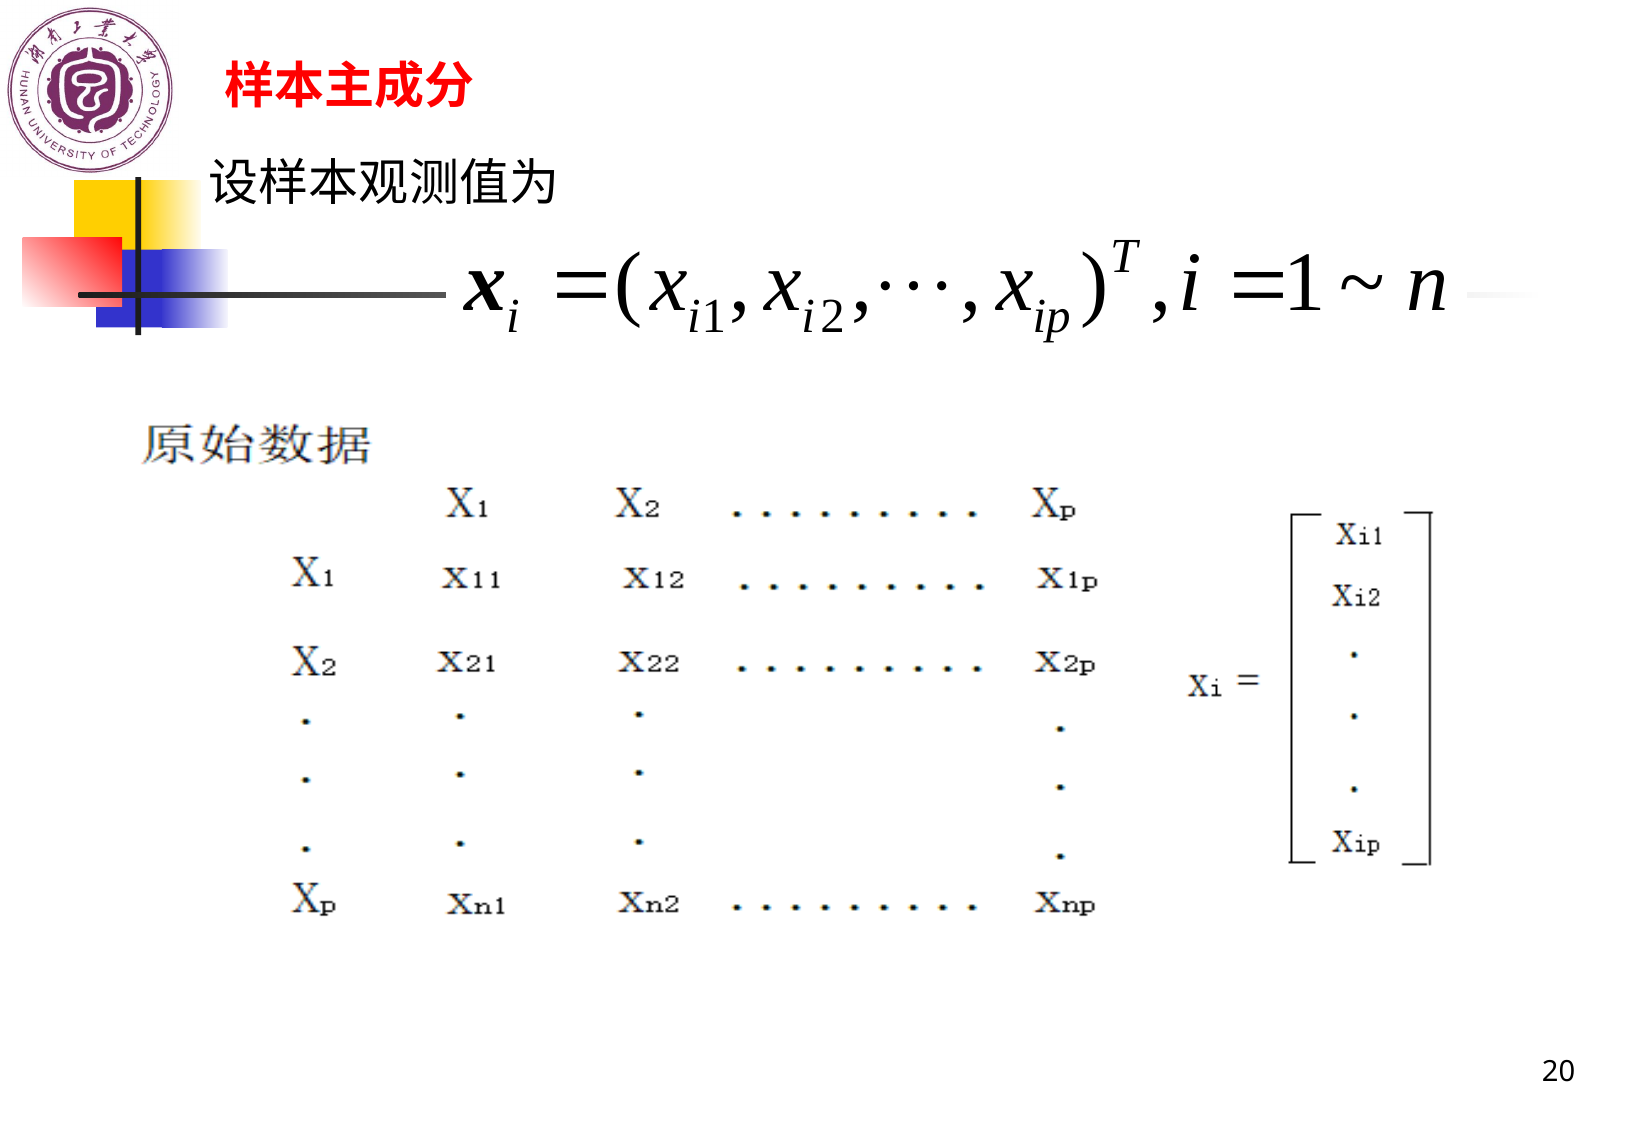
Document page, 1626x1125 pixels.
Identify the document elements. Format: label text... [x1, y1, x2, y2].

text_box 样本主成分 [186, 46, 1020, 122]
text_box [103, 408, 1148, 958]
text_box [446, 218, 1467, 360]
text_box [1166, 491, 1489, 883]
text_box 设样本观测值为 [194, 143, 1028, 219]
picture [0, 0, 179, 177]
slide_number 20 [1251, 1023, 1591, 1100]
